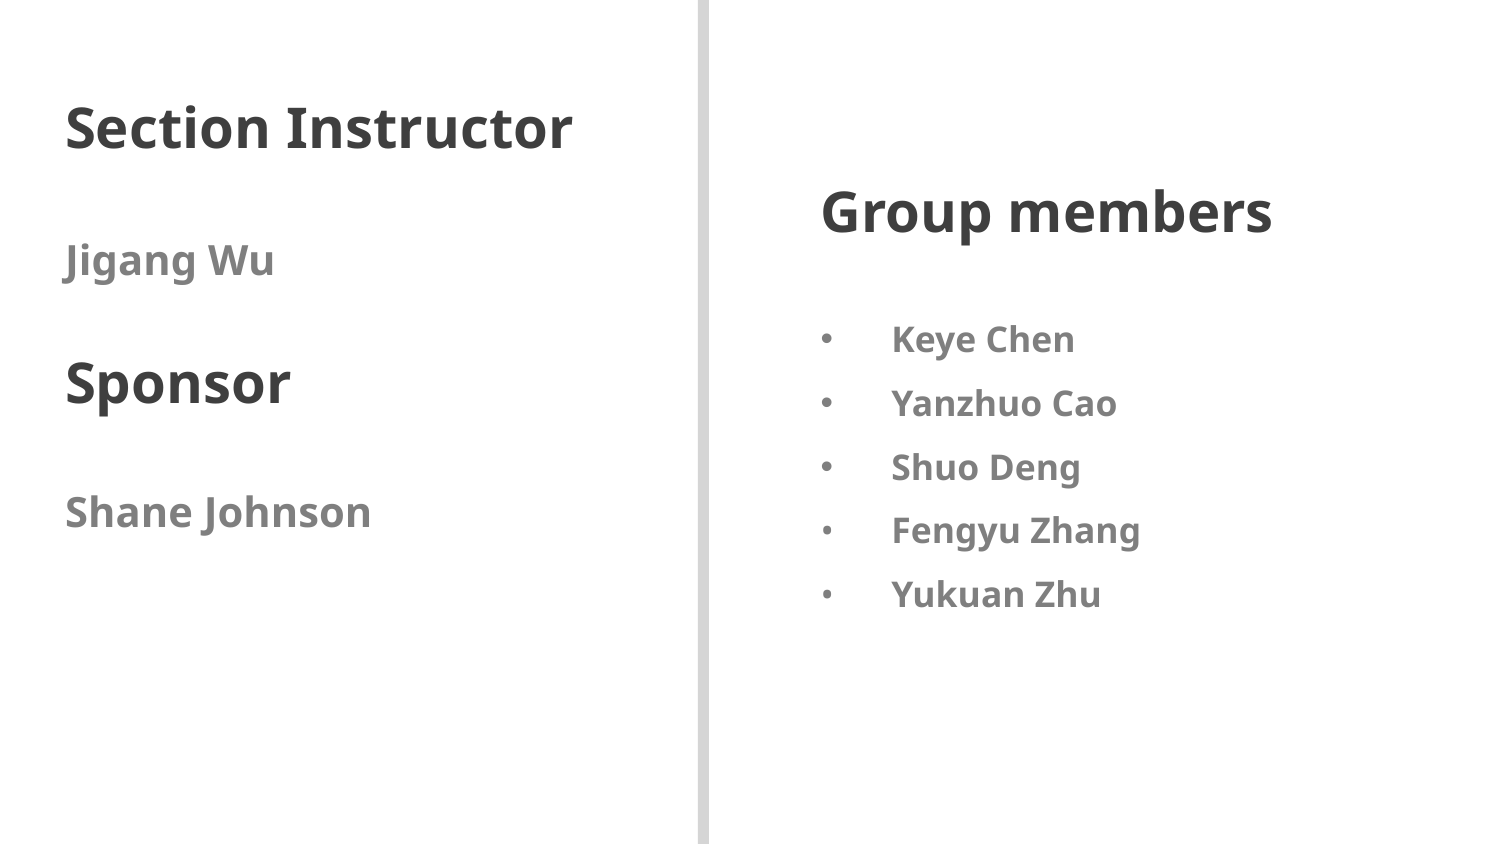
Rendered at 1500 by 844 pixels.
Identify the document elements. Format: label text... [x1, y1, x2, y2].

text_box Section Instructor [58, 85, 625, 166]
text_box Group members [814, 169, 1380, 250]
text_box Keye Chen Yanzhuo Cao Shuo Deng Fengyu Zhang Yukuan Zhu [814, 289, 1257, 621]
text_box Jigang Wu [58, 202, 501, 290]
text_box Sponsor [58, 341, 625, 422]
text_box Shane Johnson [58, 454, 501, 542]
